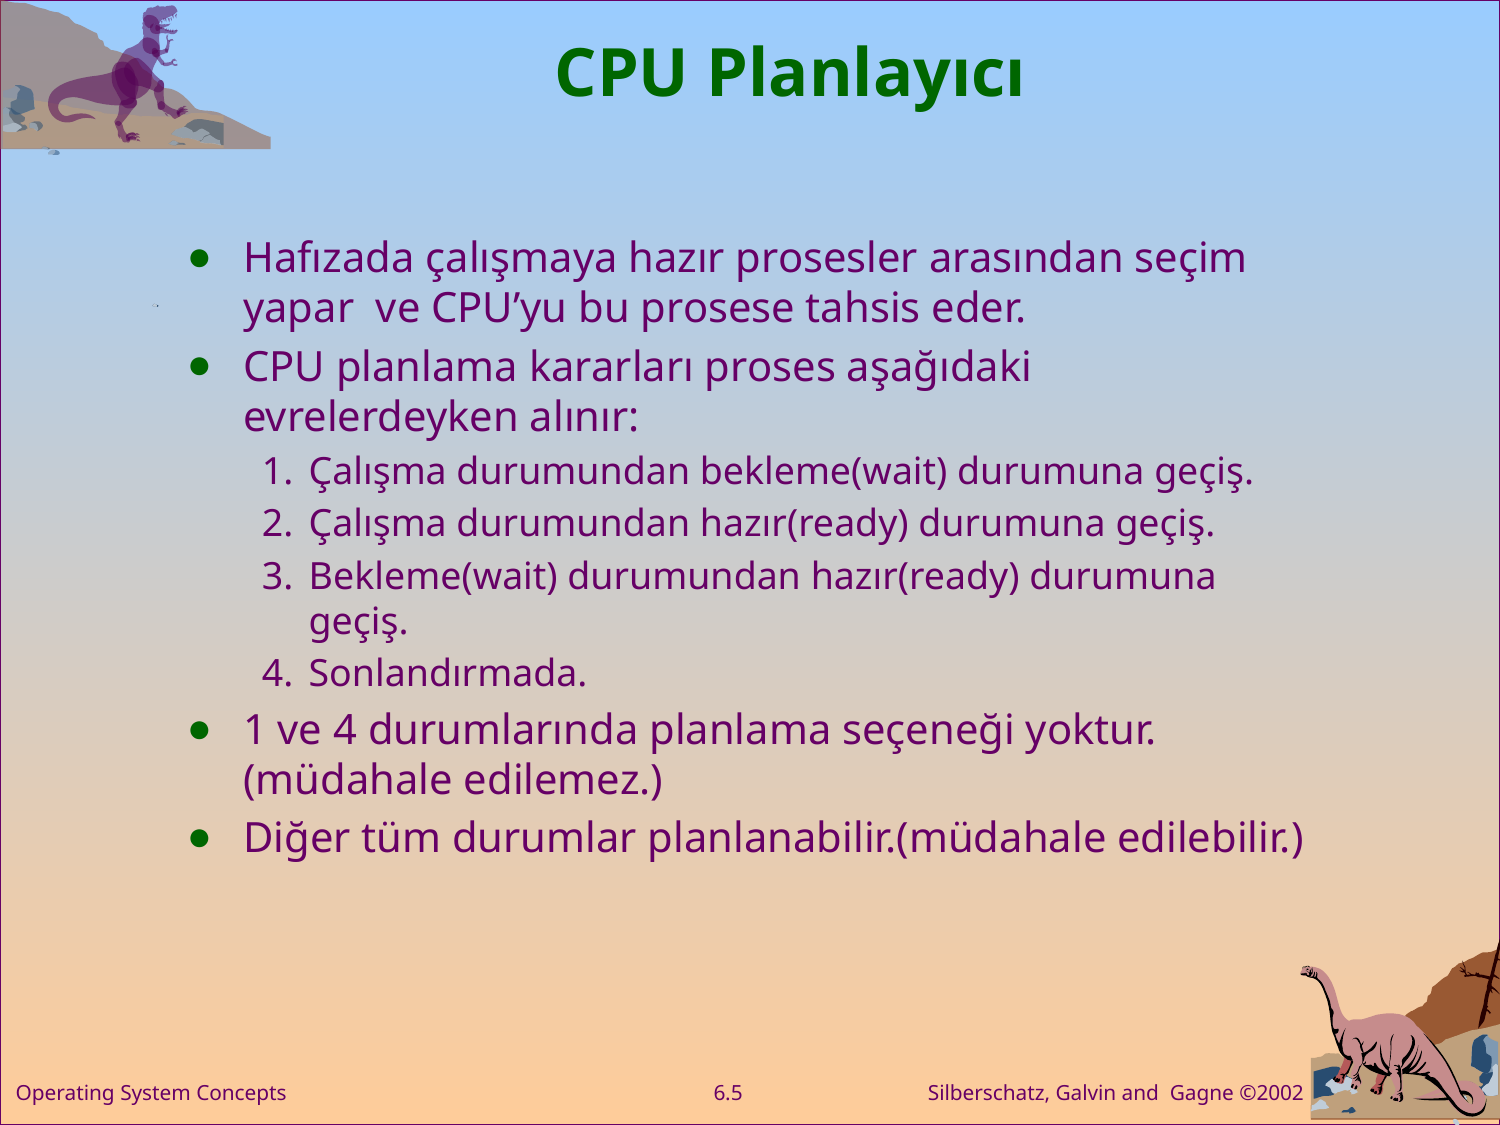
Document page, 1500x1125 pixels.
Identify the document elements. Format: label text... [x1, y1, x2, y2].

title CPU Planlayıcı [192, 0, 1389, 139]
list Hafızada çalışmaya hazır prosesler arasından seçim yapar ve CPU’yu bu prosese tahsis eder. CPU planlama kararları proses aşağıdaki evrelerdeyken alınır: 1. Çalışma durumundan bekleme(wait) durumuna geçiş. 2. Çalışma durumundan hazır(ready) durumuna geçiş. 3. Bekleme(wait) durumundan hazır(ready) durumuna geçiş. 4. Sonlandırmada. 1 ve 4 durumlarında planlama seçeneği yoktur.(müdahale edilemez.) Diğer tüm durumlar planlanabilir.(müdahale edilebilir.) [171, 223, 1325, 850]
text_box Operating System Concepts [0, 1072, 476, 1125]
